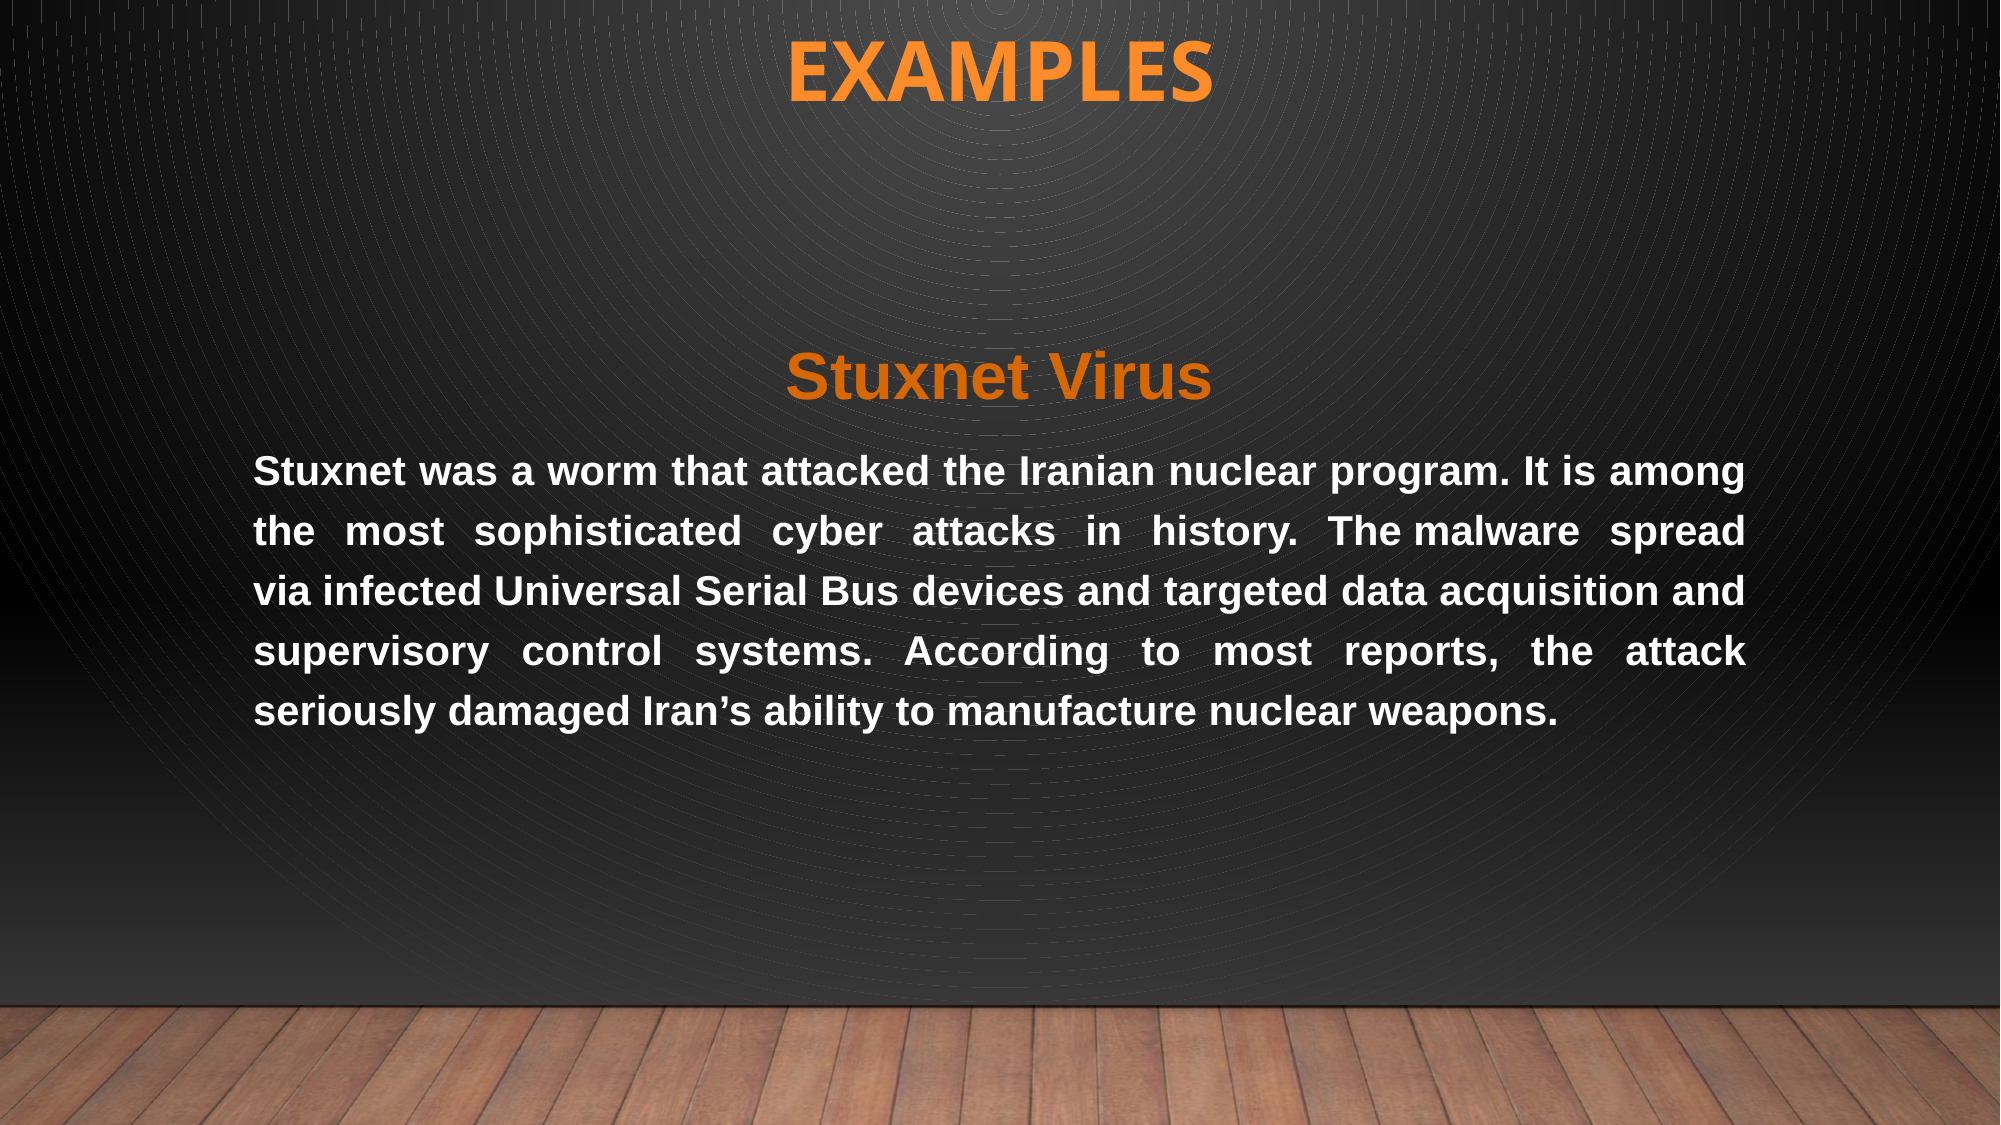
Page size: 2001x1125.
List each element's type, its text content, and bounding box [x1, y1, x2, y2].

picture [0, 1005, 2000, 1125]
title Examples [238, 21, 1763, 228]
list Stuxnet Virus Stuxnet was a worm that attacked the Iranian nuclear program. It is among the most sophisticated cyber attacks in history. The malware spread via infected Universal Serial Bus devices and targeted data acquisition and supervisory control systems. According to most reports, the attack seriously damaged Iran’s ability to manufacture nuclear weapons. [238, 228, 1763, 897]
